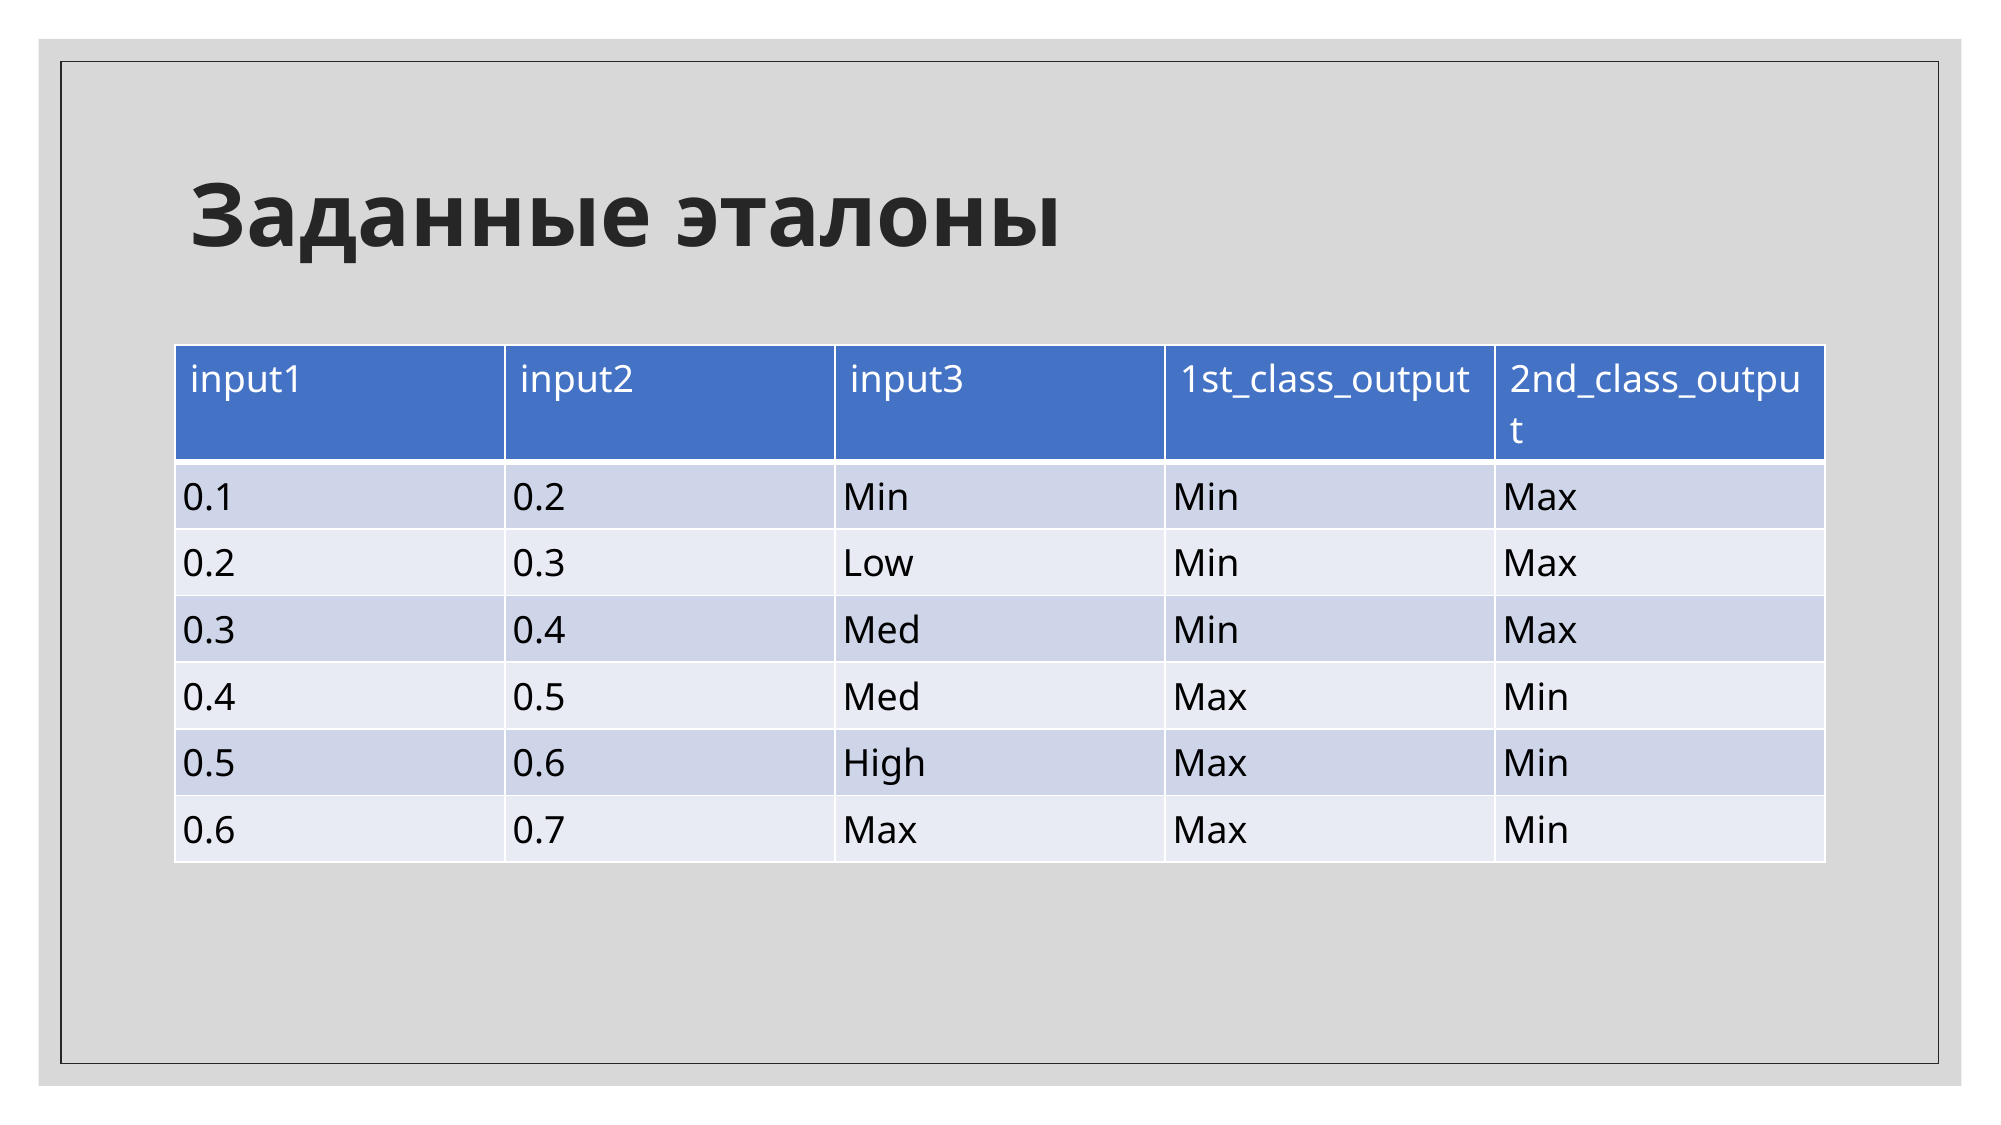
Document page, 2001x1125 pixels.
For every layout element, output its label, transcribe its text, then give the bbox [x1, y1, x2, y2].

table_cell Max [836, 796, 1164, 861]
table_header 1st_class_output [1166, 346, 1494, 459]
table_cell 0.4 [506, 596, 834, 661]
table_cell Min [1166, 465, 1494, 528]
title Заданные эталоны [174, 105, 1825, 331]
table_header input3 [836, 346, 1164, 459]
table_cell Max [1496, 530, 1824, 595]
table_cell Min [1496, 796, 1824, 861]
table_cell Max [1166, 796, 1494, 861]
table_cell Med [836, 663, 1164, 728]
table_cell 0.1 [176, 465, 504, 528]
table_cell Med [836, 596, 1164, 661]
table_cell 0.3 [176, 596, 504, 661]
table_header input1 [176, 346, 504, 459]
table_cell 0.6 [506, 730, 834, 795]
table_cell Min [836, 465, 1164, 528]
table_cell High [836, 730, 1164, 795]
table_cell 0.2 [176, 530, 504, 595]
table_cell 0.6 [176, 796, 504, 861]
table_cell Low [836, 530, 1164, 595]
table_cell Max [1166, 730, 1494, 795]
table_cell 0.3 [506, 530, 834, 595]
table_cell 0.5 [176, 730, 504, 795]
table_cell Max [1166, 663, 1494, 728]
table_cell Min [1496, 663, 1824, 728]
table_cell Min [1166, 530, 1494, 595]
table_cell Max [1496, 596, 1824, 661]
table_cell Min [1496, 730, 1824, 795]
table_cell 0.2 [506, 465, 834, 528]
table_cell 0.4 [176, 663, 504, 728]
table_header input2 [506, 346, 834, 459]
table_cell 0.5 [506, 663, 834, 728]
table_cell 0.7 [506, 796, 834, 861]
table_header 2nd_class_output [1496, 346, 1824, 459]
table_cell Max [1496, 465, 1824, 528]
table_cell Min [1166, 596, 1494, 661]
